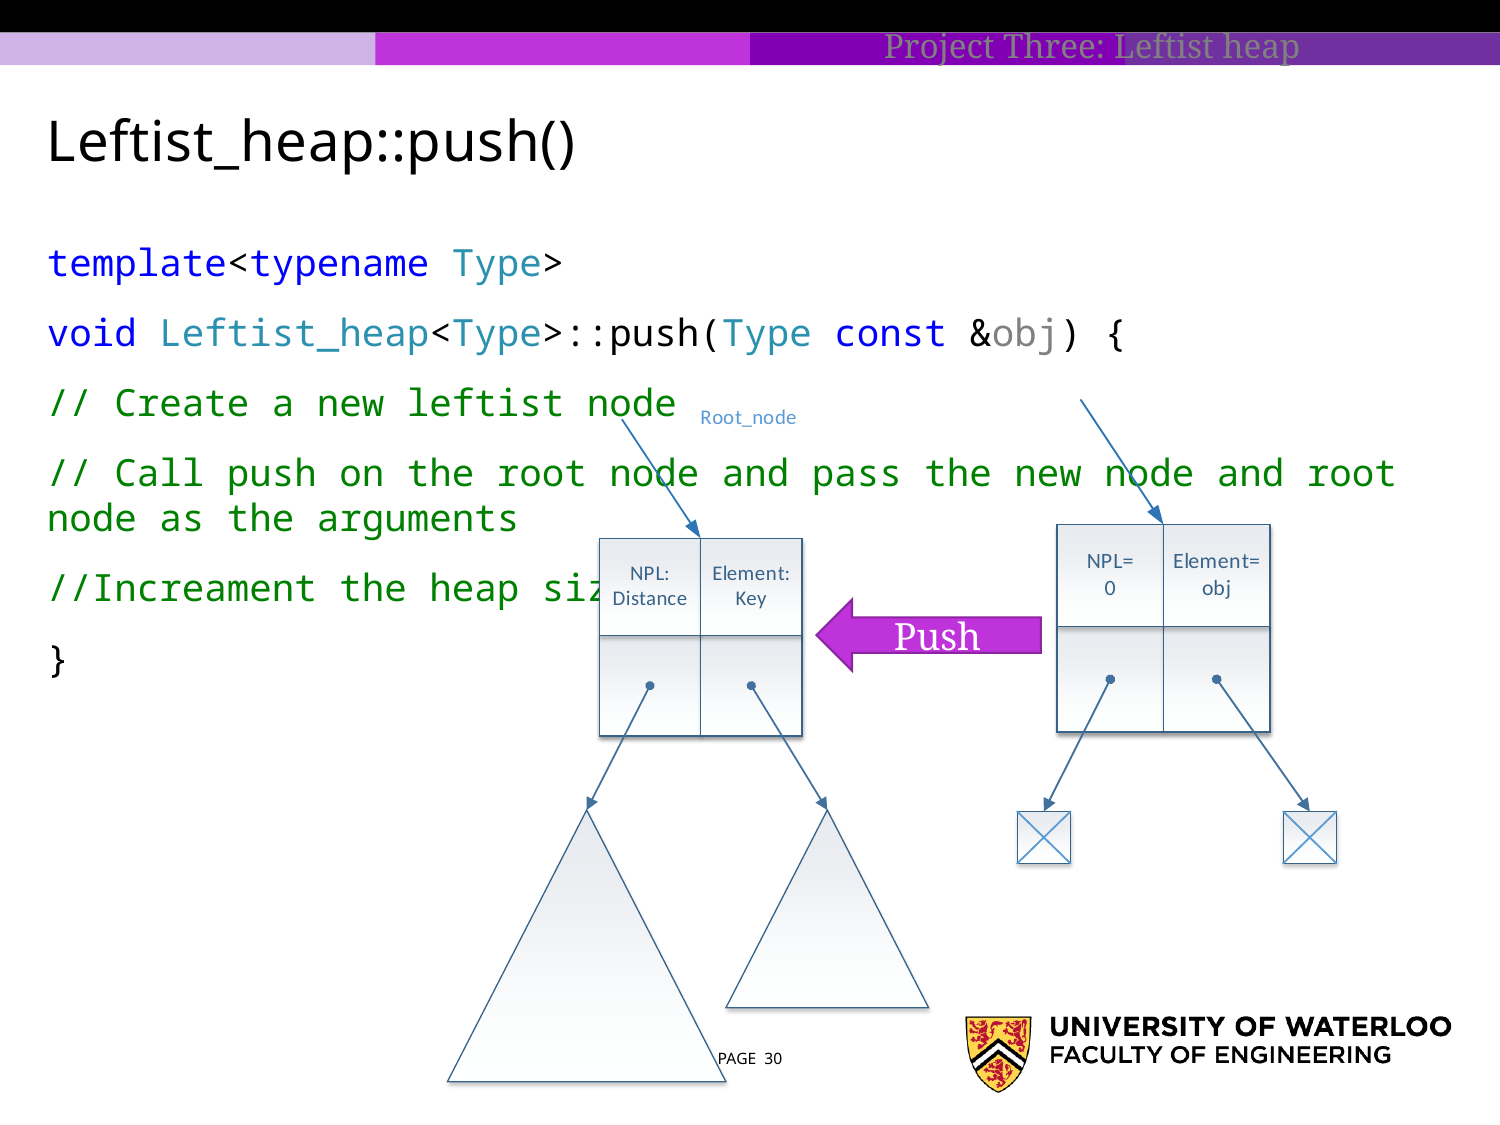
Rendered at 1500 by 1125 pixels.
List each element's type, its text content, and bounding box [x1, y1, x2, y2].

picture [1009, 397, 1344, 874]
list template<typename Type> void Leftist_heap<Type>::push(Type const &obj) { // Create a new leftist node // Call push on the root node and pass the new node and root node as the arguments //Increament the heap size } [31, 231, 1471, 986]
text_box Push [936, 616, 1009, 654]
picture [439, 397, 1500, 1125]
title Leftist_heap::push() [31, 71, 1456, 219]
